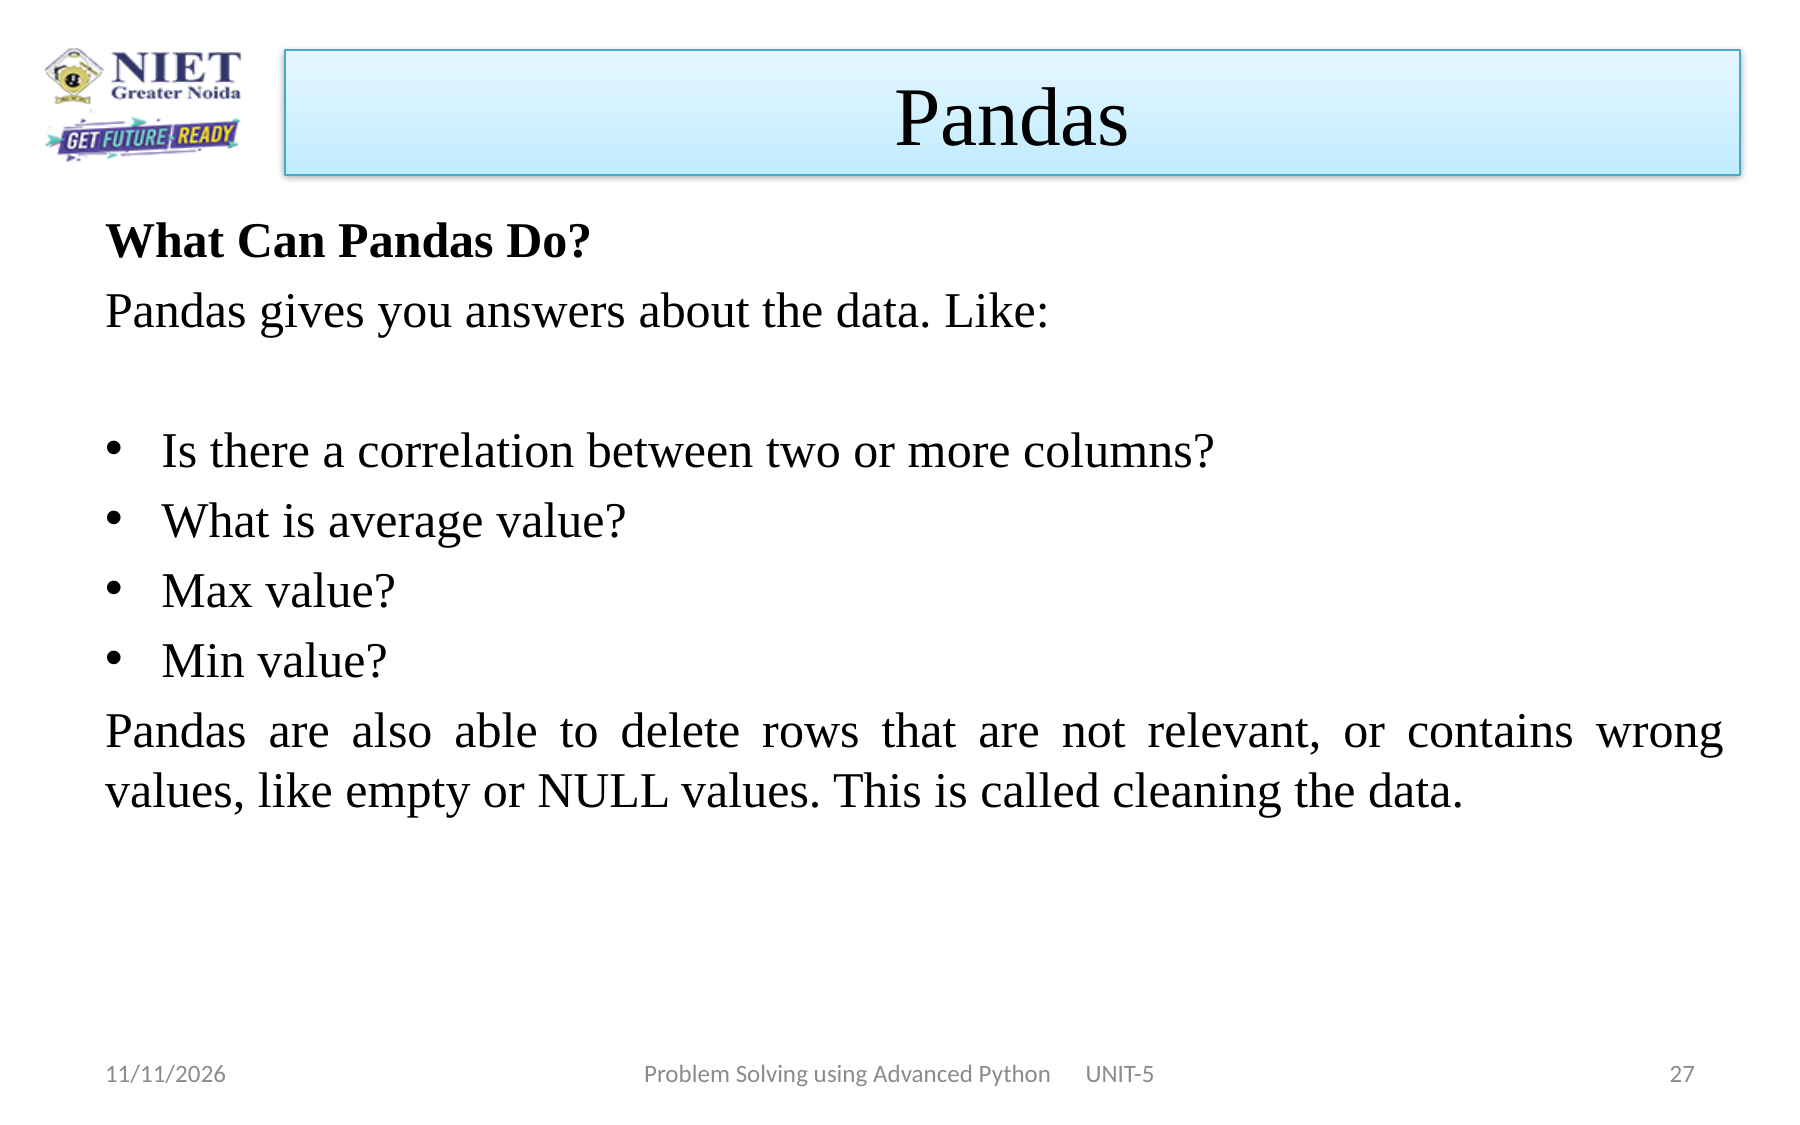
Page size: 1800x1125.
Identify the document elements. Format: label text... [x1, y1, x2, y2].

list What Can Pandas Do? Pandas gives you answers about the data. Like: Is there a correlation between two or more columns? What is average value? Max value? Min value? Pandas are also able to delete rows that are not relevant, or contains wrong values, like empty or NULL values. This is called cleaning the data. [90, 200, 1740, 1113]
footer Problem Solving using Advanced Python UNIT-5 [615, 1042, 1185, 1103]
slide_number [90, 1042, 510, 1103]
slide_number 27 [1290, 1042, 1710, 1103]
text_box Pandas [288, 49, 1741, 176]
picture [0, 37, 286, 172]
